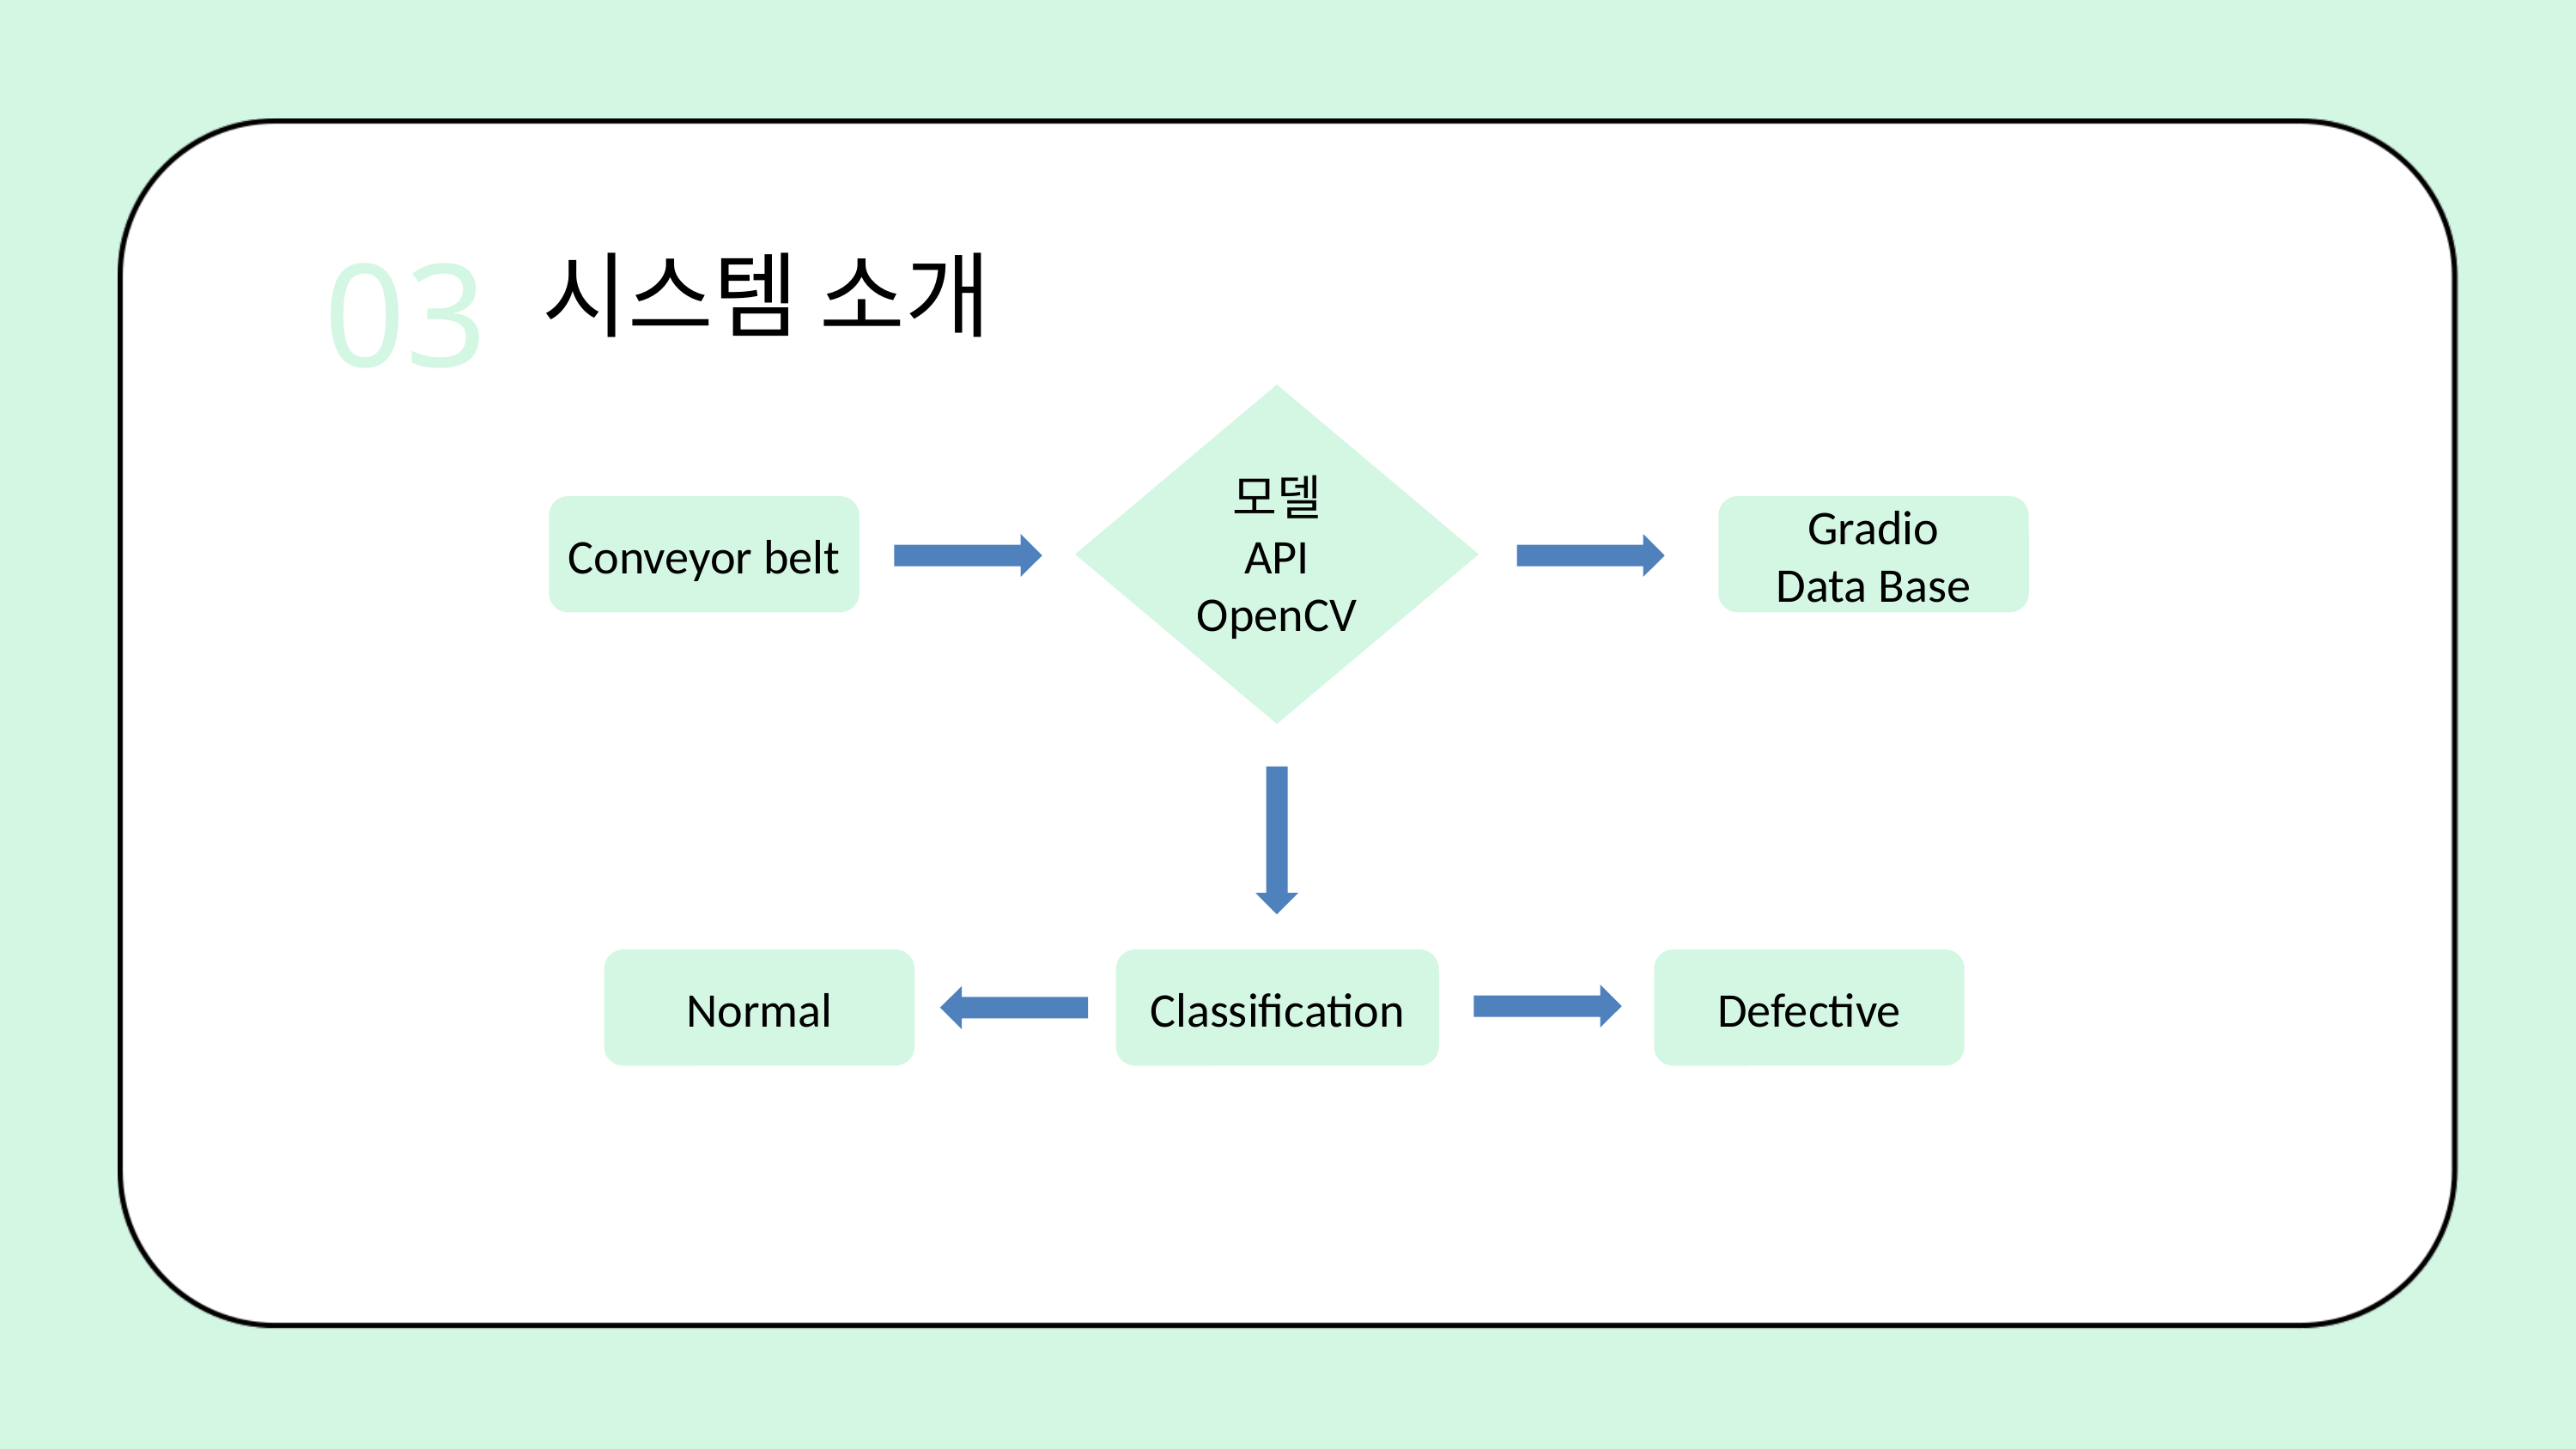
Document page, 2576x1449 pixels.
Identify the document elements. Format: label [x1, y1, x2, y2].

picture [118, 118, 2458, 1331]
